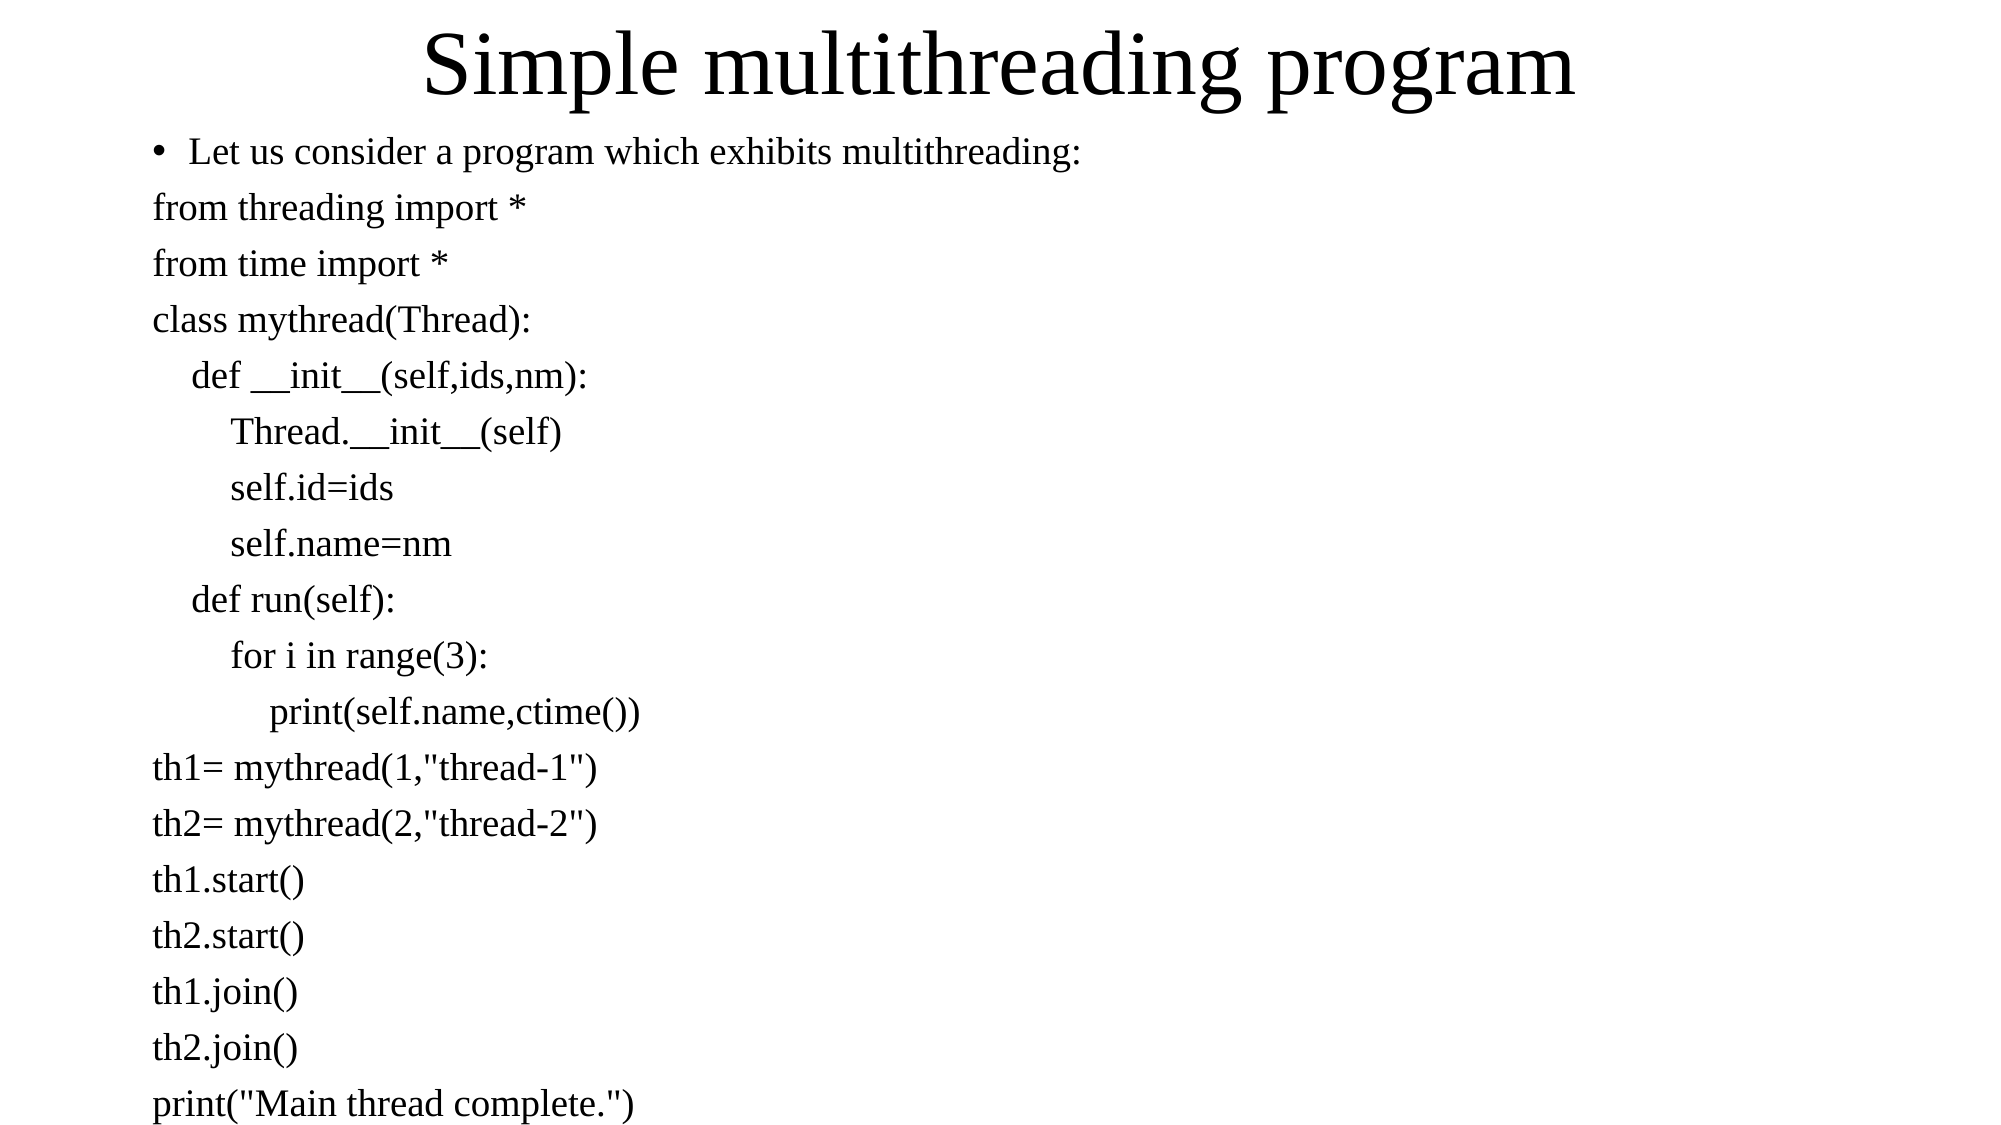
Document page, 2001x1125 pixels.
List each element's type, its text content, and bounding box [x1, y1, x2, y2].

title Simple multithreading program [137, 0, 1863, 123]
list Let us consider a program which exhibits multithreading: from threading import * from time import * class mythread(Thread): def __init__(self,ids,nm): Thread.__init__(self) self.id=ids self.name=nm def run(self): for i in range(3): print(self.name,ctime()) th1= mythread(1,"thread-1") th2= mythread(2,"thread-2") th1.start() th2.start() th1.join() th2.join() print("Main thread complete.") [137, 123, 1863, 1125]
